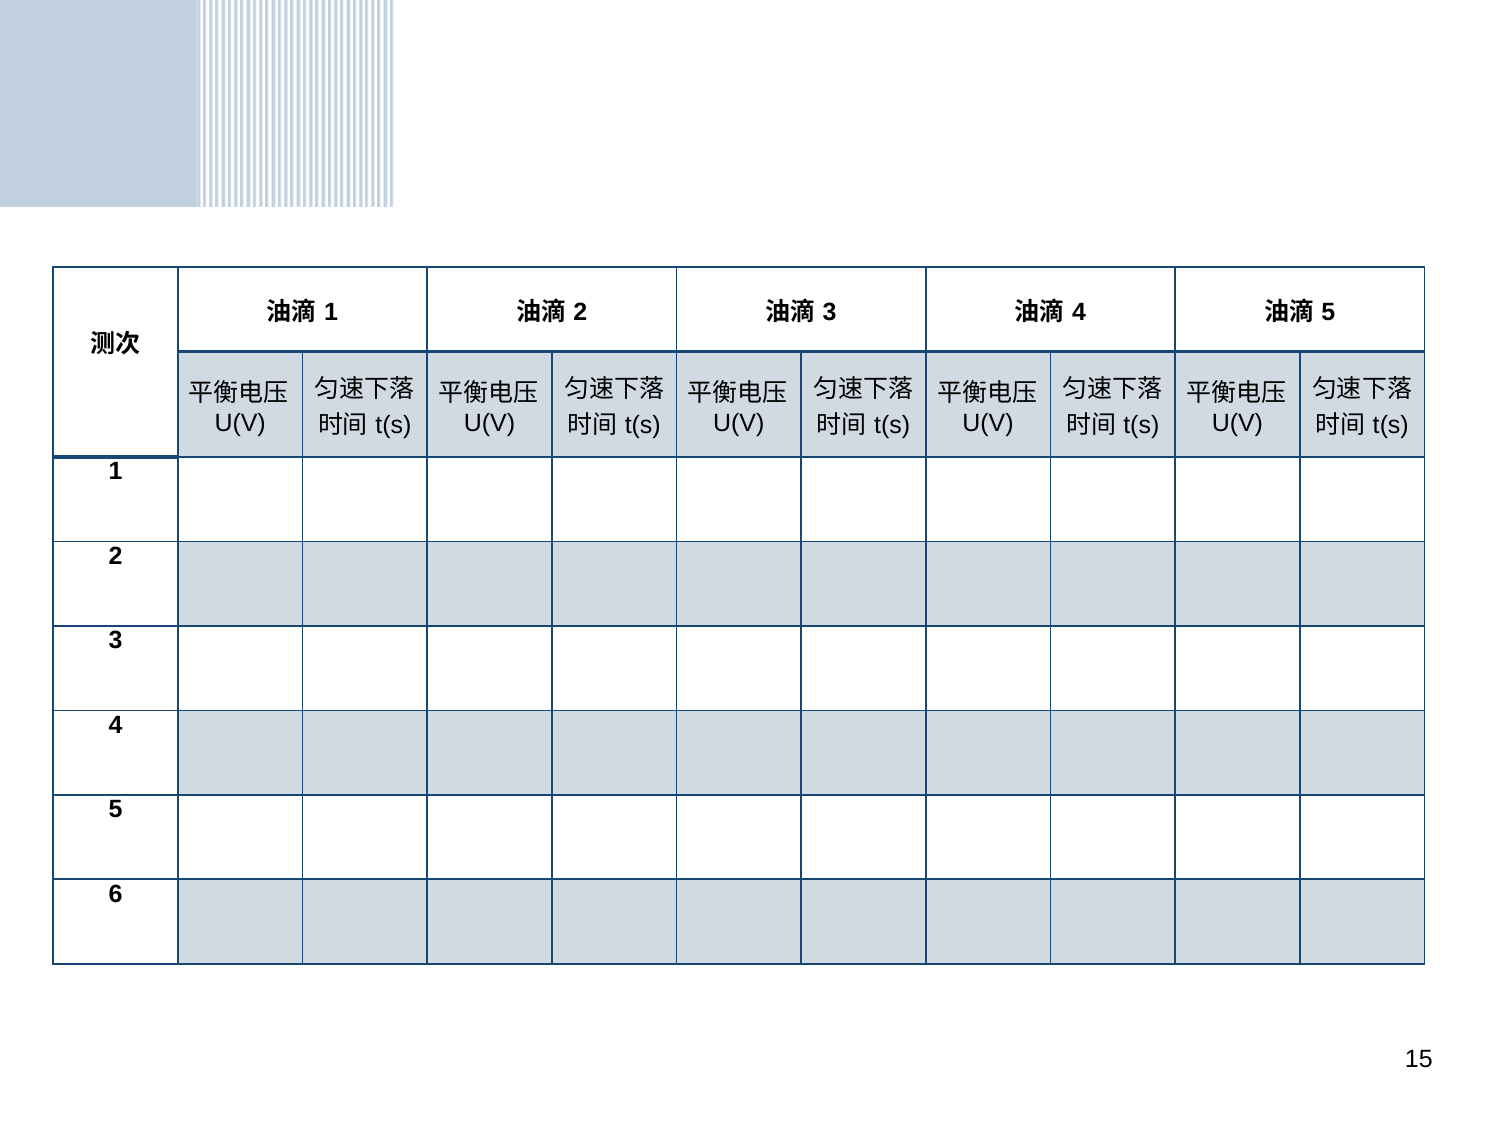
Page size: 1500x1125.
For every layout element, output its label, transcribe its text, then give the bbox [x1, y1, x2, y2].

table_cell 5 [54, 796, 177, 878]
table_cell 匀速下落时间t(s) [553, 353, 676, 456]
table_cell 平衡电压U(V) [179, 353, 302, 456]
table_cell [927, 711, 1050, 794]
table_cell [428, 711, 551, 794]
table_cell [303, 627, 426, 710]
table_cell [677, 880, 800, 963]
table_cell [1301, 796, 1424, 878]
table_cell [1301, 458, 1424, 541]
table_cell [677, 542, 800, 625]
table_cell [1051, 880, 1174, 963]
table_cell [802, 880, 925, 963]
table_cell [927, 796, 1050, 878]
table_cell [1051, 796, 1174, 878]
table_cell 平衡电压U(V) [927, 353, 1050, 456]
table_cell [428, 542, 551, 625]
table_cell 匀速下落时间t(s) [303, 353, 426, 456]
table_cell 6 [54, 880, 177, 963]
table_cell [303, 880, 426, 963]
table_cell [927, 880, 1050, 963]
table_cell [1301, 711, 1424, 794]
table_cell [303, 711, 426, 794]
table_cell [179, 542, 302, 625]
table_cell [802, 542, 925, 625]
table_cell [677, 458, 800, 541]
table_cell [927, 458, 1050, 541]
table_cell [1051, 542, 1174, 625]
table_cell [1176, 627, 1299, 710]
table_cell [179, 711, 302, 794]
table_cell 匀速下落时间t(s) [802, 353, 925, 456]
table_cell [179, 627, 302, 710]
table_header 油滴2 [428, 268, 676, 350]
table_cell [927, 627, 1050, 710]
table_cell [179, 458, 302, 541]
table_cell [802, 711, 925, 794]
table_cell [1176, 458, 1299, 541]
table_header 油滴5 [1176, 268, 1424, 350]
table_cell [1301, 880, 1424, 963]
table_cell [1176, 711, 1299, 794]
table_cell 匀速下落时间t(s) [1051, 353, 1174, 456]
table_cell [553, 458, 676, 541]
table_cell [428, 880, 551, 963]
table_cell [802, 796, 925, 878]
table_cell [1301, 627, 1424, 710]
table_cell [553, 627, 676, 710]
table_cell [303, 542, 426, 625]
table_cell [303, 796, 426, 878]
table_cell [179, 880, 302, 963]
table_cell 4 [54, 711, 177, 794]
table_cell [1176, 880, 1299, 963]
table_cell [1051, 627, 1174, 710]
table_header 油滴4 [927, 268, 1174, 350]
table_cell [927, 542, 1050, 625]
table_cell [179, 796, 302, 878]
table_cell [303, 458, 426, 541]
table_cell [553, 711, 676, 794]
table_header 油滴1 [179, 268, 426, 350]
table_cell 3 [54, 627, 177, 710]
table_cell [802, 627, 925, 710]
table_cell 匀速下落时间t(s) [1301, 353, 1424, 456]
table_cell [677, 627, 800, 710]
table_cell [1176, 542, 1299, 625]
table_cell [428, 796, 551, 878]
table_cell [428, 458, 551, 541]
table_cell [553, 542, 676, 625]
table_header 油滴3 [677, 268, 925, 350]
table_cell 平衡电压U(V) [677, 353, 800, 456]
table_cell [553, 796, 676, 878]
table_cell [802, 458, 925, 541]
table_cell [1301, 542, 1424, 625]
table_cell [677, 796, 800, 878]
table_cell [1051, 711, 1174, 794]
table_cell [1176, 796, 1299, 878]
table_cell 平衡电压U(V) [428, 353, 551, 456]
table_cell 2 [54, 542, 177, 625]
table_cell [1051, 458, 1174, 541]
table_cell 平衡电压U(V) [1176, 353, 1299, 456]
table_cell [428, 627, 551, 710]
picture [198, 0, 395, 207]
table_cell [553, 880, 676, 963]
table_cell [677, 711, 800, 794]
table_cell 1 [54, 459, 177, 541]
table_header 测次 [54, 268, 177, 455]
